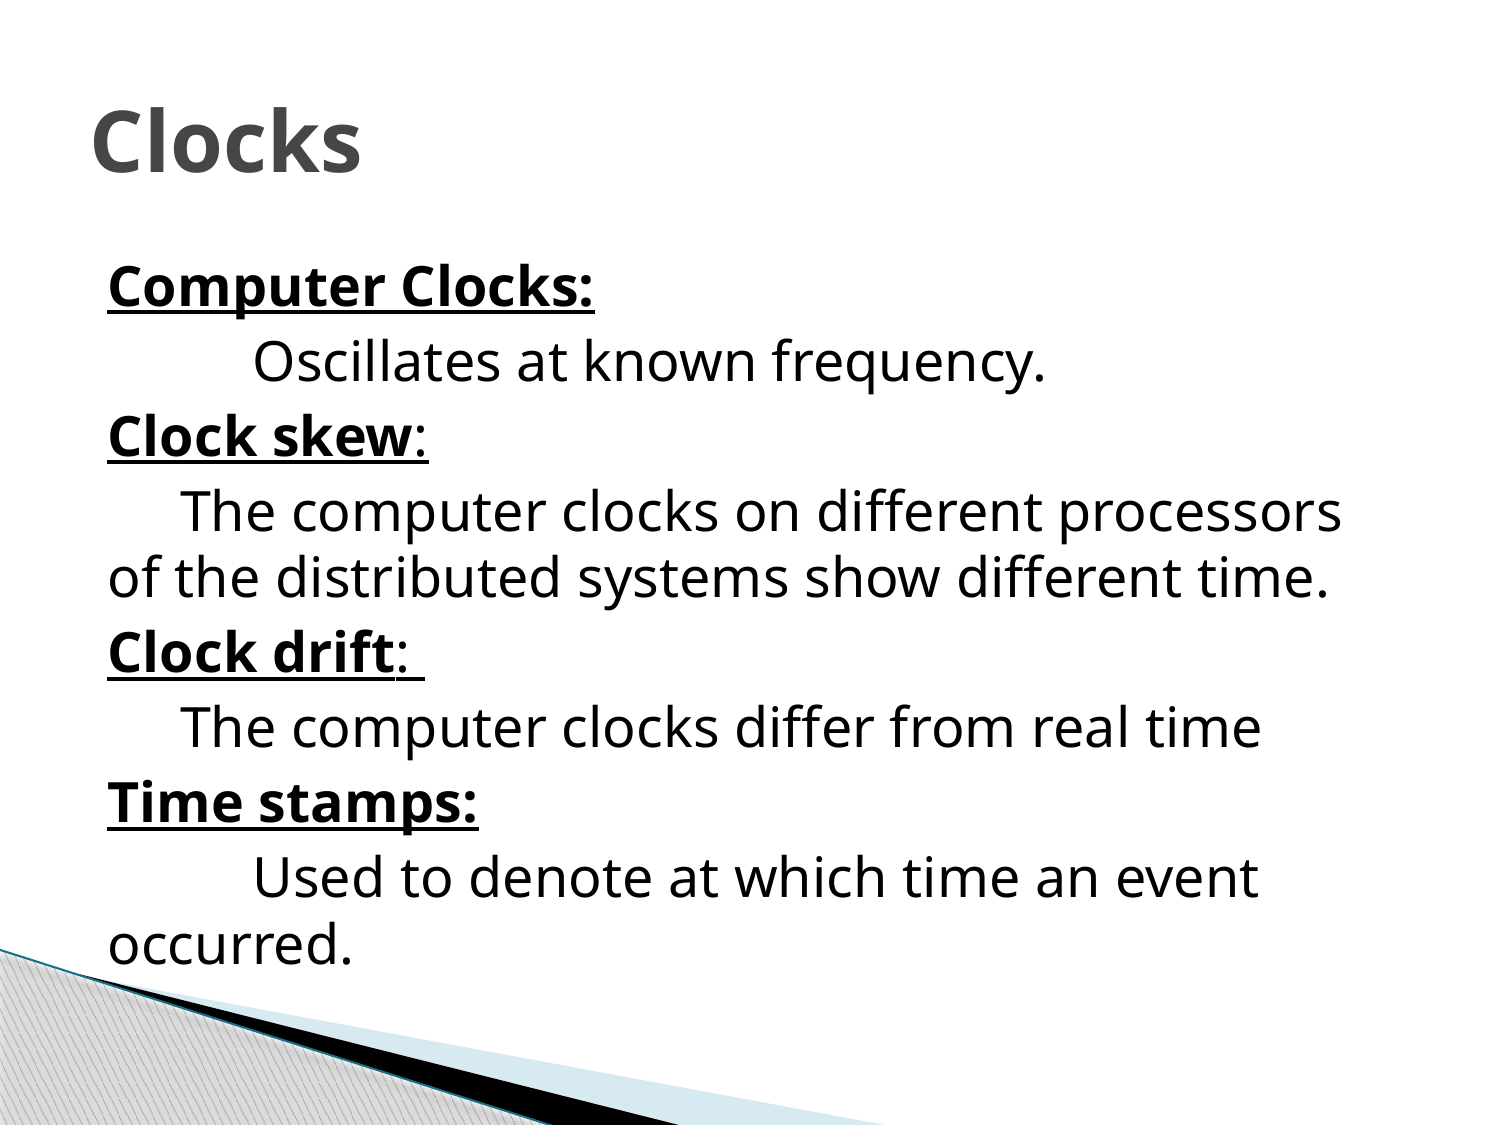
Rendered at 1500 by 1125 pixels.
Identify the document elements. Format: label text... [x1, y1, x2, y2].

title Clocks [75, 45, 1425, 233]
list Computer Clocks: Oscillates at known frequency. Clock skew: The computer clocks on different processors of the distributed systems show different time. Clock drift: The computer clocks differ from real time Time stamps: Used to denote at which time an event occurred. [75, 243, 1425, 986]
